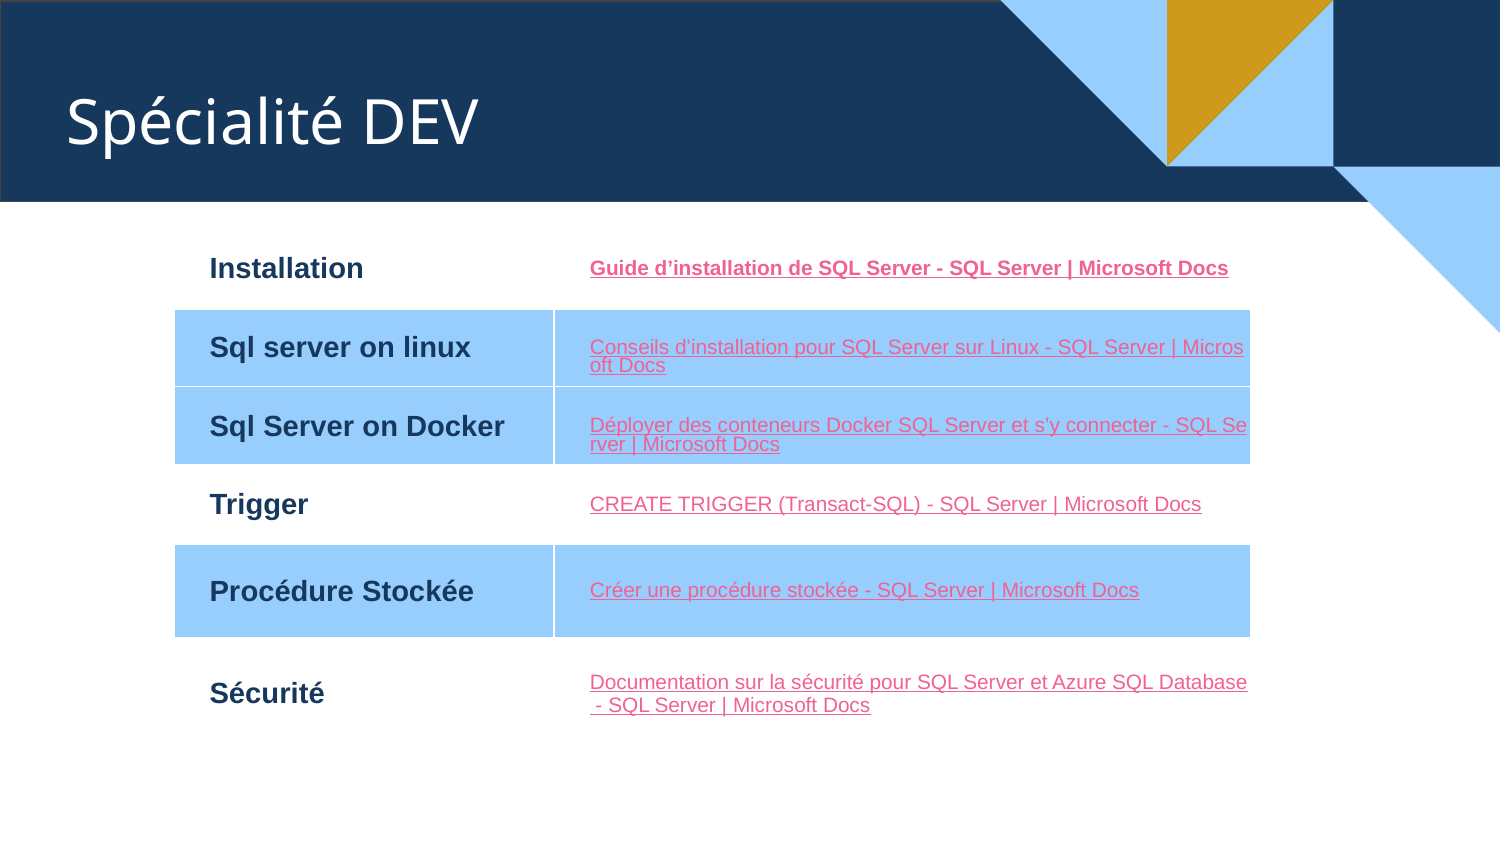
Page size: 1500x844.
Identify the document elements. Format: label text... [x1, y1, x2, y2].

table_cell Procédure Stockée [175, 545, 553, 637]
table_cell Créer une procédure stockée - SQL Server | Microsoft Docs [555, 545, 1250, 637]
table_header Guide d’installation de SQL Server - SQL Server | Microsoft Docs [555, 230, 1250, 305]
table_cell Sql server on linux [175, 310, 553, 386]
table_cell Trigger [175, 466, 553, 543]
table_cell Déployer des conteneurs Docker SQL Server et s’y connecter - SQL Server | Microsoft Docs [555, 387, 1250, 464]
table_header Installation [175, 230, 553, 305]
table_cell Sécurité [175, 639, 553, 749]
title Spécialité DEV [51, 67, 1449, 167]
table_cell CREATE TRIGGER (Transact-SQL) - SQL Server | Microsoft Docs [555, 466, 1250, 543]
table_cell Sql Server on Docker [175, 387, 553, 464]
table_cell Conseils d’installation pour SQL Server sur Linux - SQL Server | Microsoft Docs [555, 310, 1250, 386]
table_cell Documentation sur la sécurité pour SQL Server et Azure SQL Database - SQL Server | Microsoft Docs [555, 639, 1250, 749]
